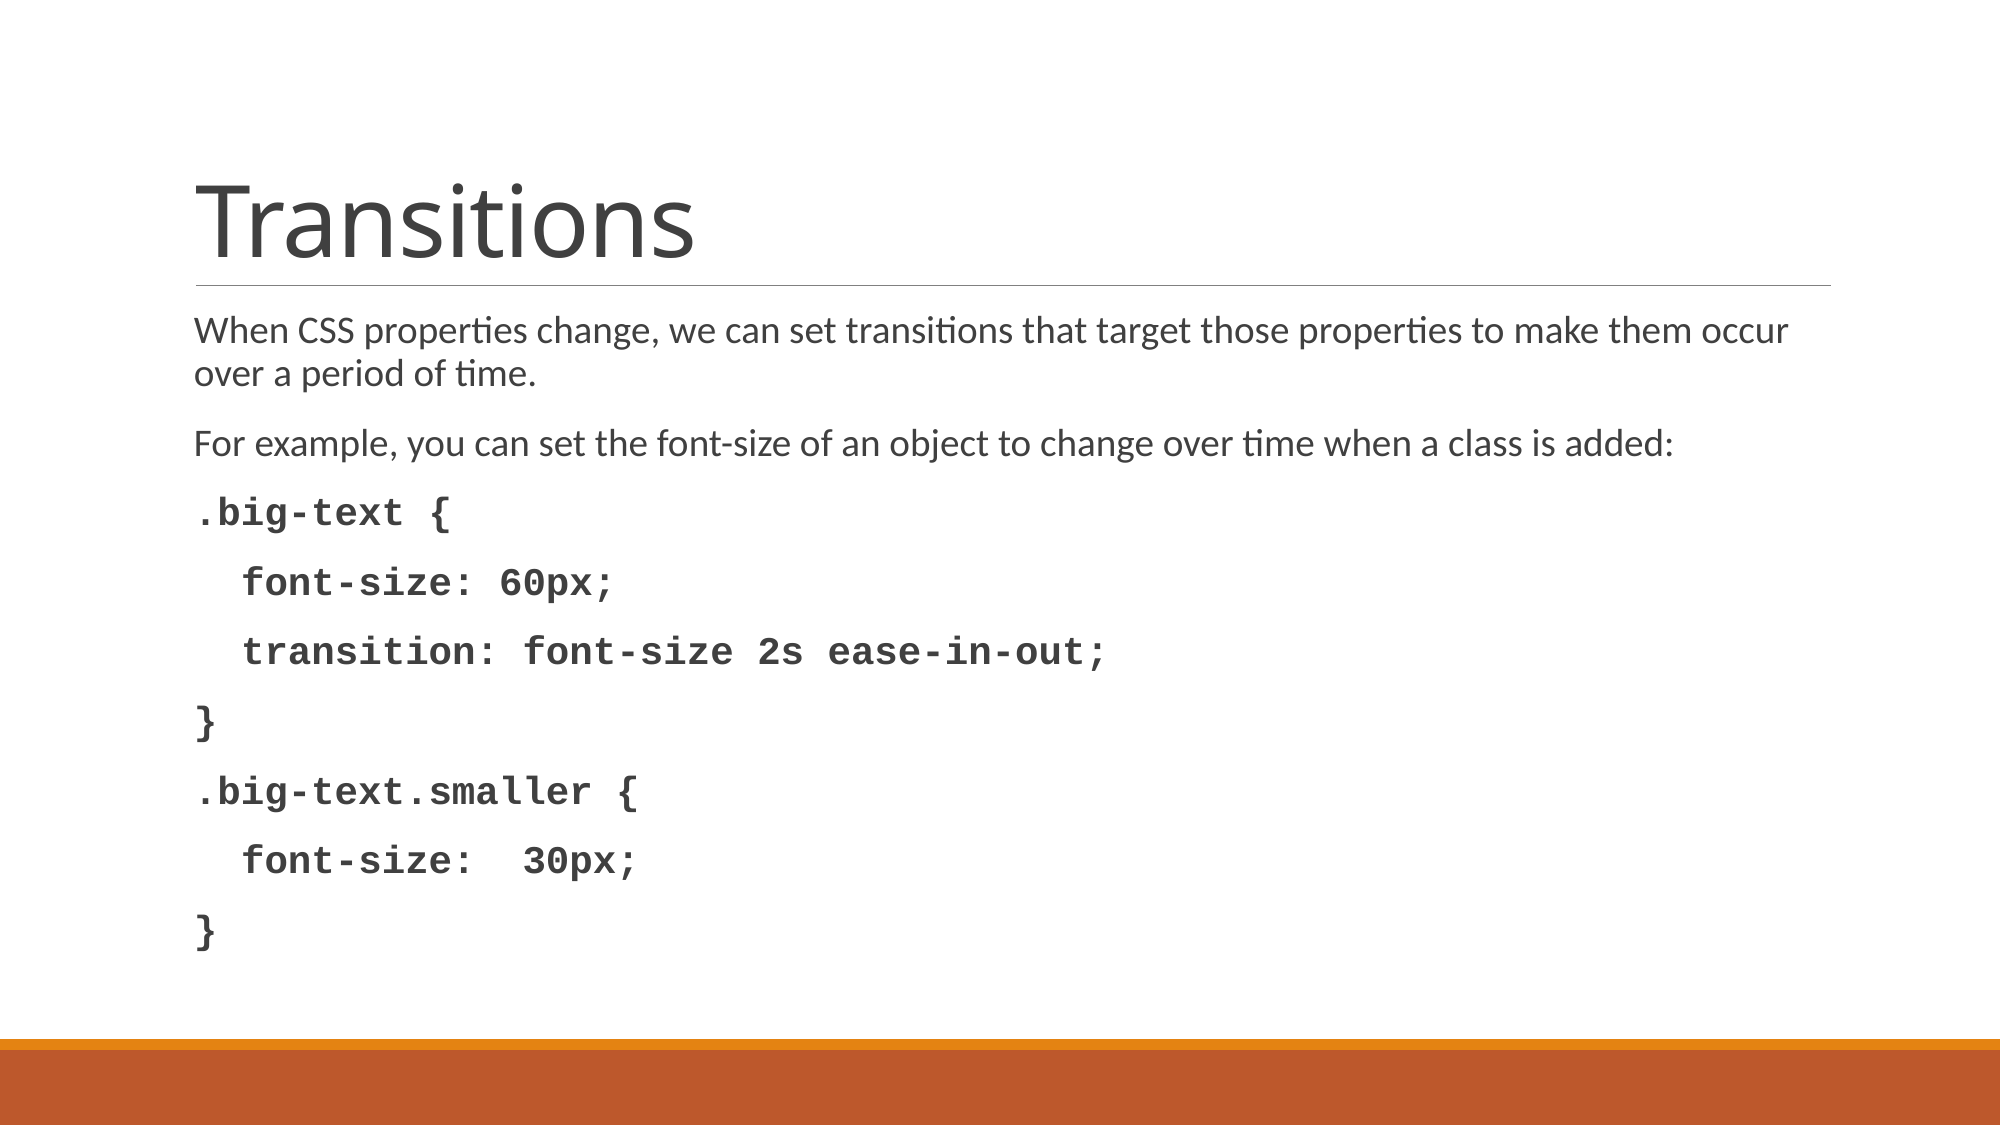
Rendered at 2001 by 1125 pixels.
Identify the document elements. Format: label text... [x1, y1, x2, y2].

title Transitions [180, 47, 1830, 285]
list When CSS properties change, we can set transitions that target those properties to make them occur over a period of time. For example, you can set the font-size of an object to change over time when a class is added: .big-text { font-size: 60px; transition: font-size 2s ease-in-out; } .big-text.smaller { font-size: 30px; } [180, 302, 1830, 963]
